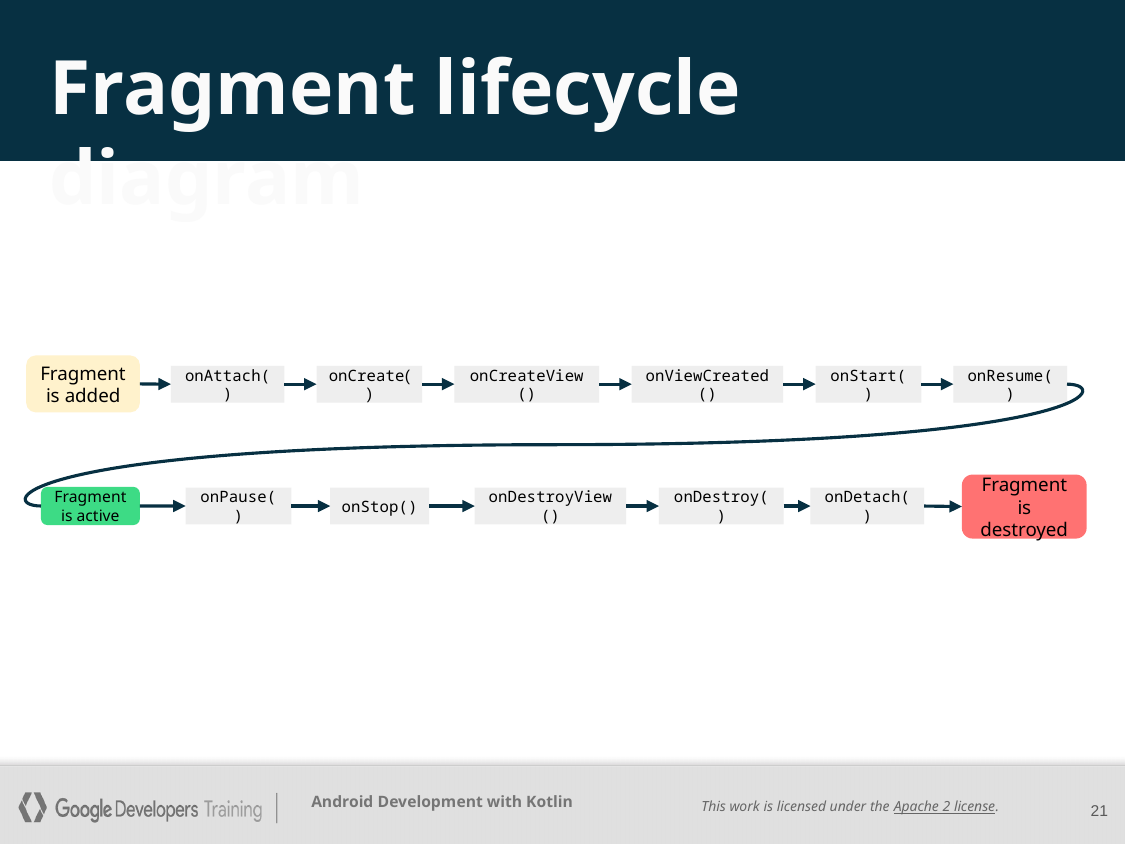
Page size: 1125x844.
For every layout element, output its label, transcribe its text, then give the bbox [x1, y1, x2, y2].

text_box onResume() [953, 365, 1068, 383]
text_box onDestroyView() [474, 516, 627, 525]
title Fragment lifecycle diagram [38, 28, 1087, 122]
text_box onCreateView() [454, 365, 600, 382]
text_box Fragment is destroyed [961, 474, 1087, 539]
text_box onPause() [185, 516, 292, 525]
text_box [40, 383, 1068, 507]
text_box onStop() [330, 516, 430, 525]
text_box onCreate() [316, 365, 423, 382]
slide_number 21 [1051, 777, 1120, 842]
text_box onStart() [815, 365, 922, 382]
text_box onDetach() [810, 516, 925, 525]
picture [0, 161, 1125, 844]
text_box Fragment is added [26, 355, 140, 413]
text_box Fragment is active [40, 515, 140, 526]
text_box onViewCreated() [631, 365, 784, 382]
text_box onAttach() [170, 365, 285, 382]
text_box onDestroy() [658, 516, 784, 525]
